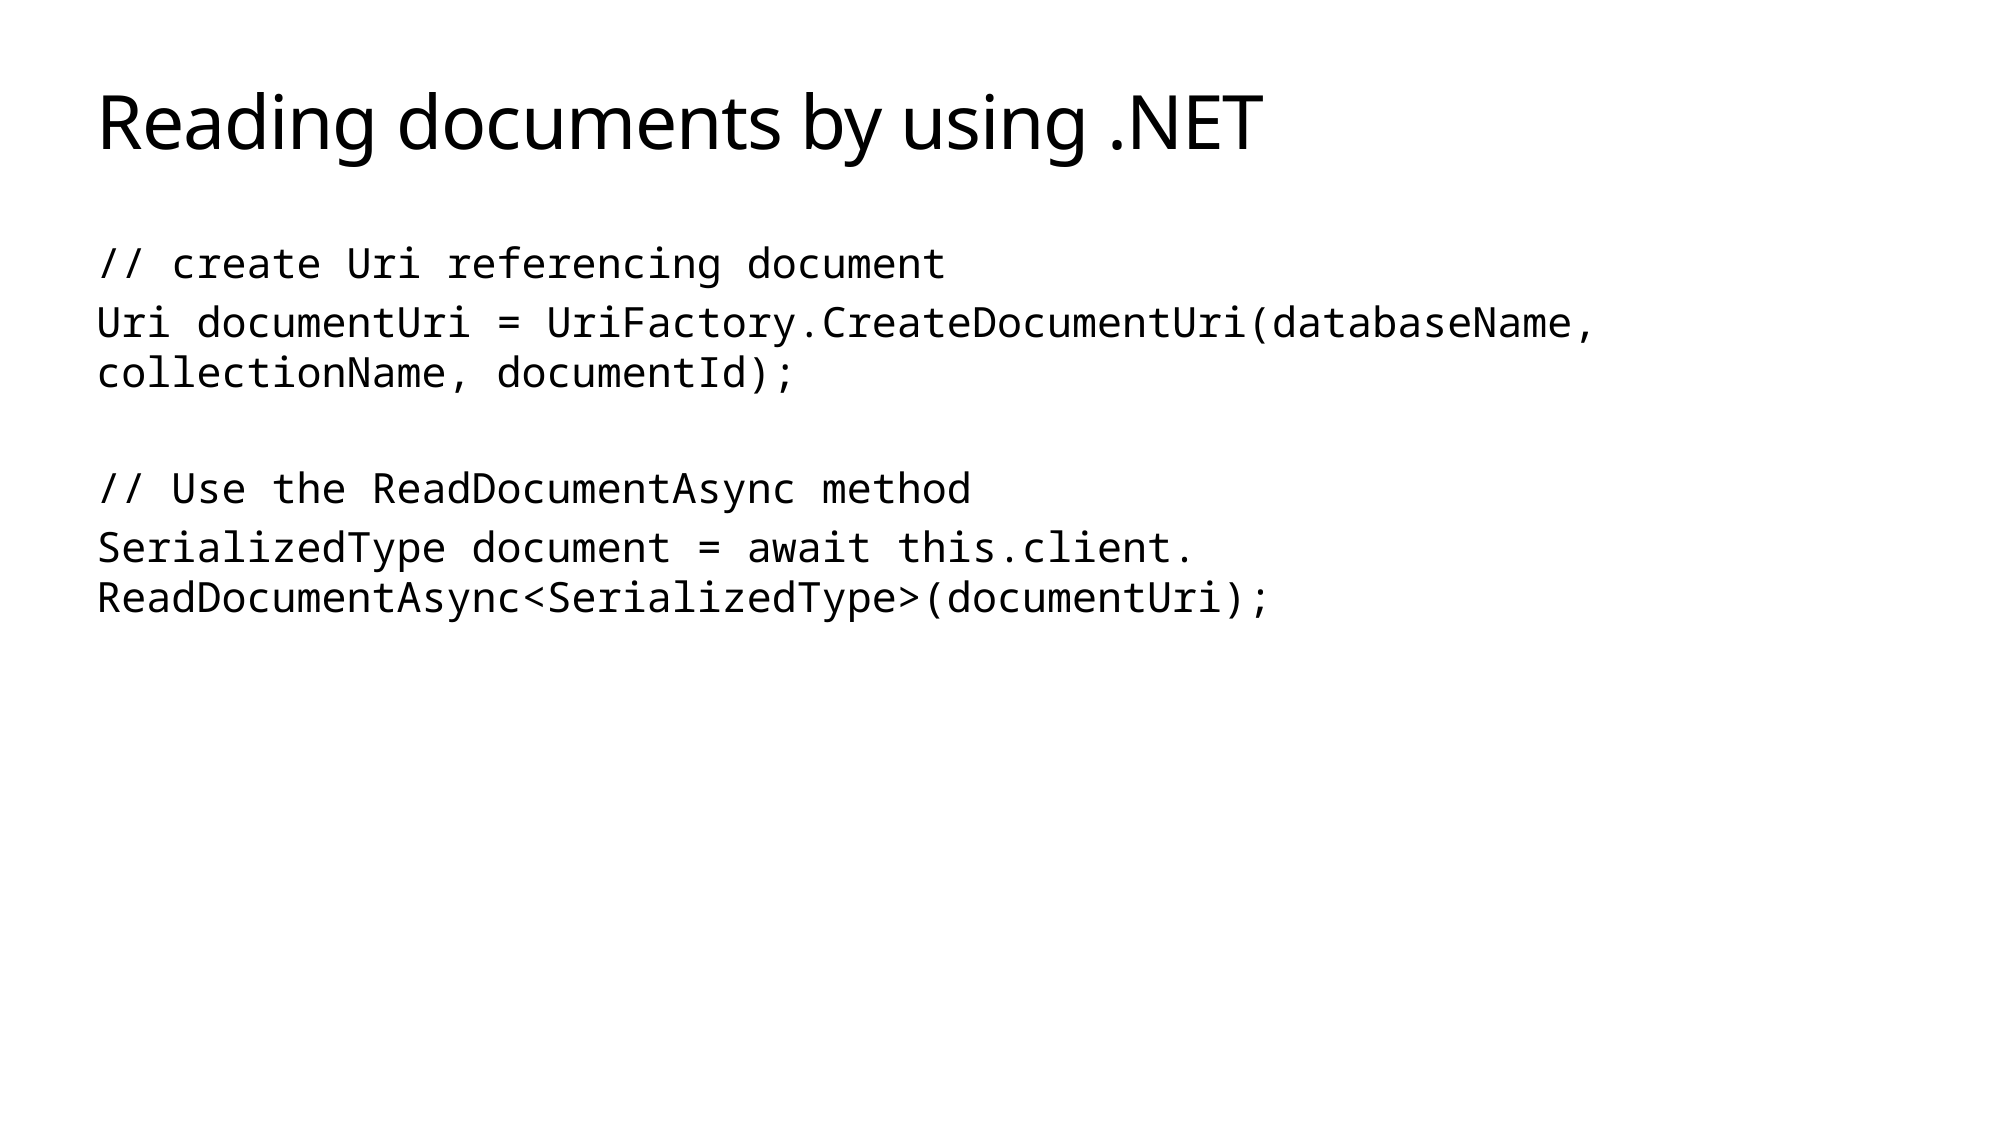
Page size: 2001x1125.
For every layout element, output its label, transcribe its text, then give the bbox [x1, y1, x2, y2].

list // create Uri referencing document Uri documentUri = UriFactory.CreateDocumentUri(databaseName, collectionName, documentId); // Use the ReadDocumentAsync method SerializedType document = await this.client. ReadDocumentAsync<SerializedType>(documentUri); [96, 237, 1904, 631]
title Reading documents by using .NET [96, 75, 1904, 166]
